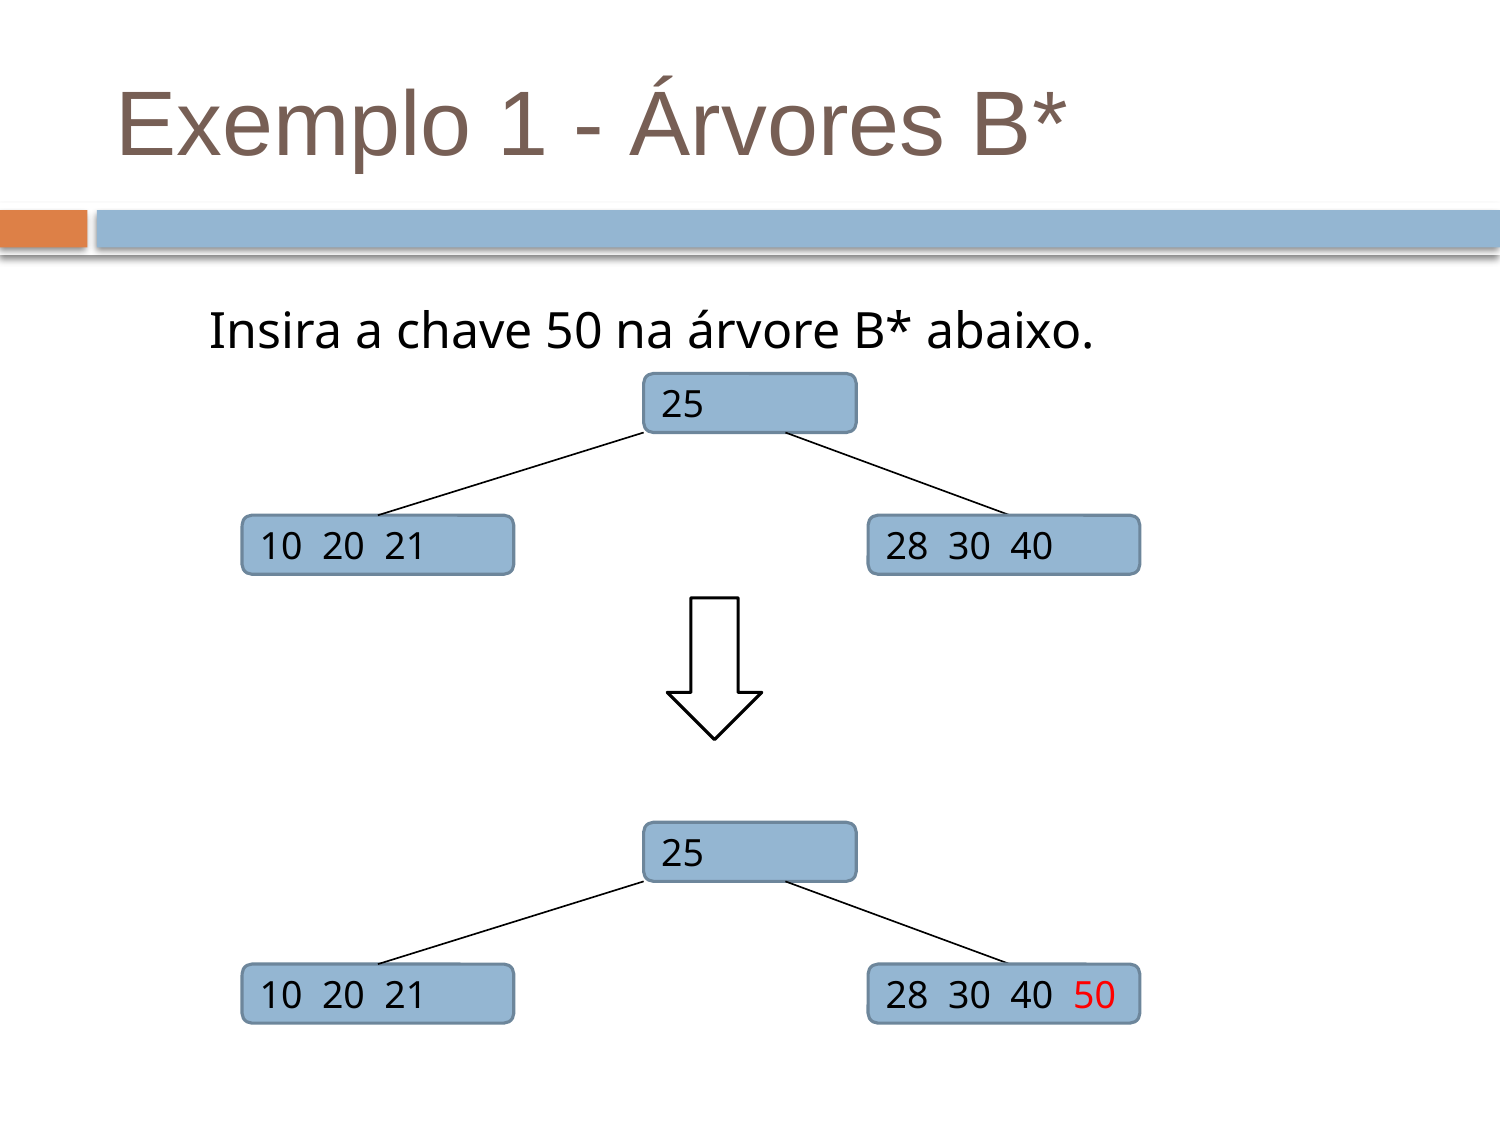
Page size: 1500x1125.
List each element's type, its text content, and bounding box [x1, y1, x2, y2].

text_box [377, 432, 644, 516]
text_box 25 [642, 820, 858, 883]
text_box 25 [642, 371, 858, 435]
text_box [377, 881, 644, 965]
text_box 28 30 40 [866, 513, 1142, 576]
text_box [785, 881, 1011, 965]
text_box 10 20 21 [240, 513, 516, 576]
title Exemplo 1 - Árvores B* [100, 37, 1438, 200]
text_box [785, 432, 1011, 516]
text_box Insira a chave 50 na árvore B* abaixo. [194, 290, 1353, 366]
text_box [665, 596, 764, 741]
text_box 10 20 21 [240, 962, 516, 1025]
text_box 28 30 40 50 [866, 962, 1142, 1025]
